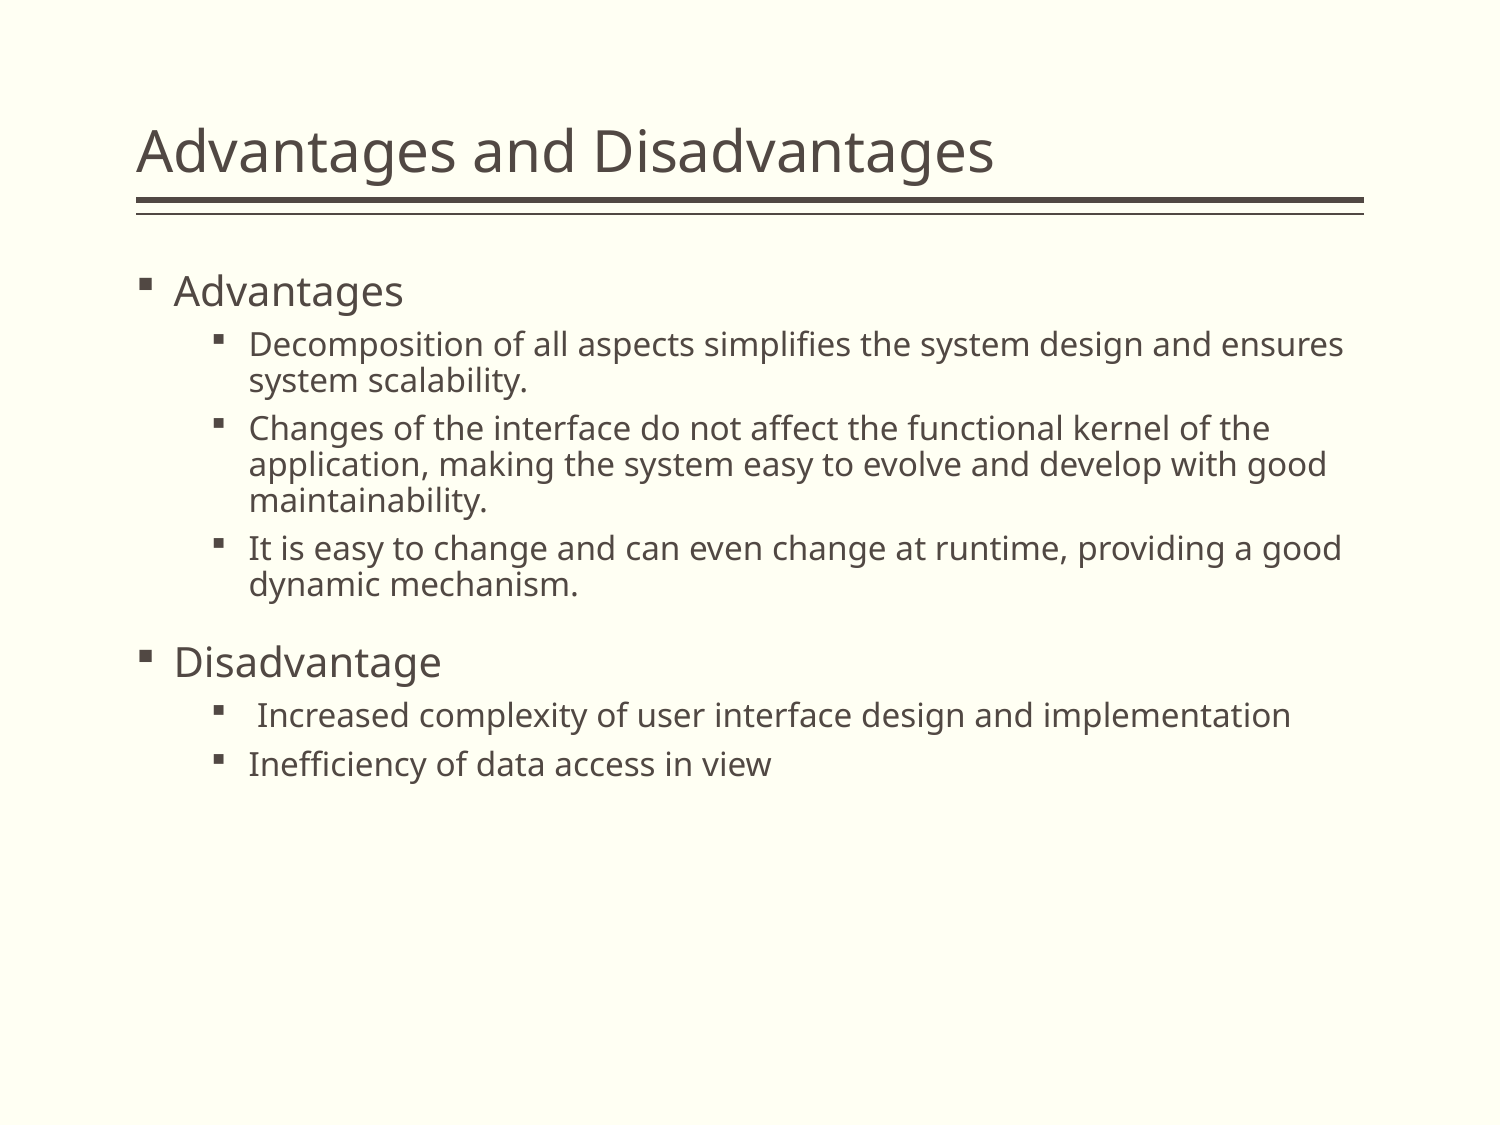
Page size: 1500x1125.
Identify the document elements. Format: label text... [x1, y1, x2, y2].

list Advantages Decomposition of all aspects simplifies the system design and ensures system scalability. Changes of the interface do not affect the functional kernel of the application, making the system easy to evolve and develop with good maintainability. It is easy to change and can even change at runtime, providing a good dynamic mechanism. Disadvantage Increased complexity of user interface design and implementation Inefficiency of data access in view [135, 262, 1364, 1013]
title Advantages and Disadvantages [135, 12, 1364, 193]
